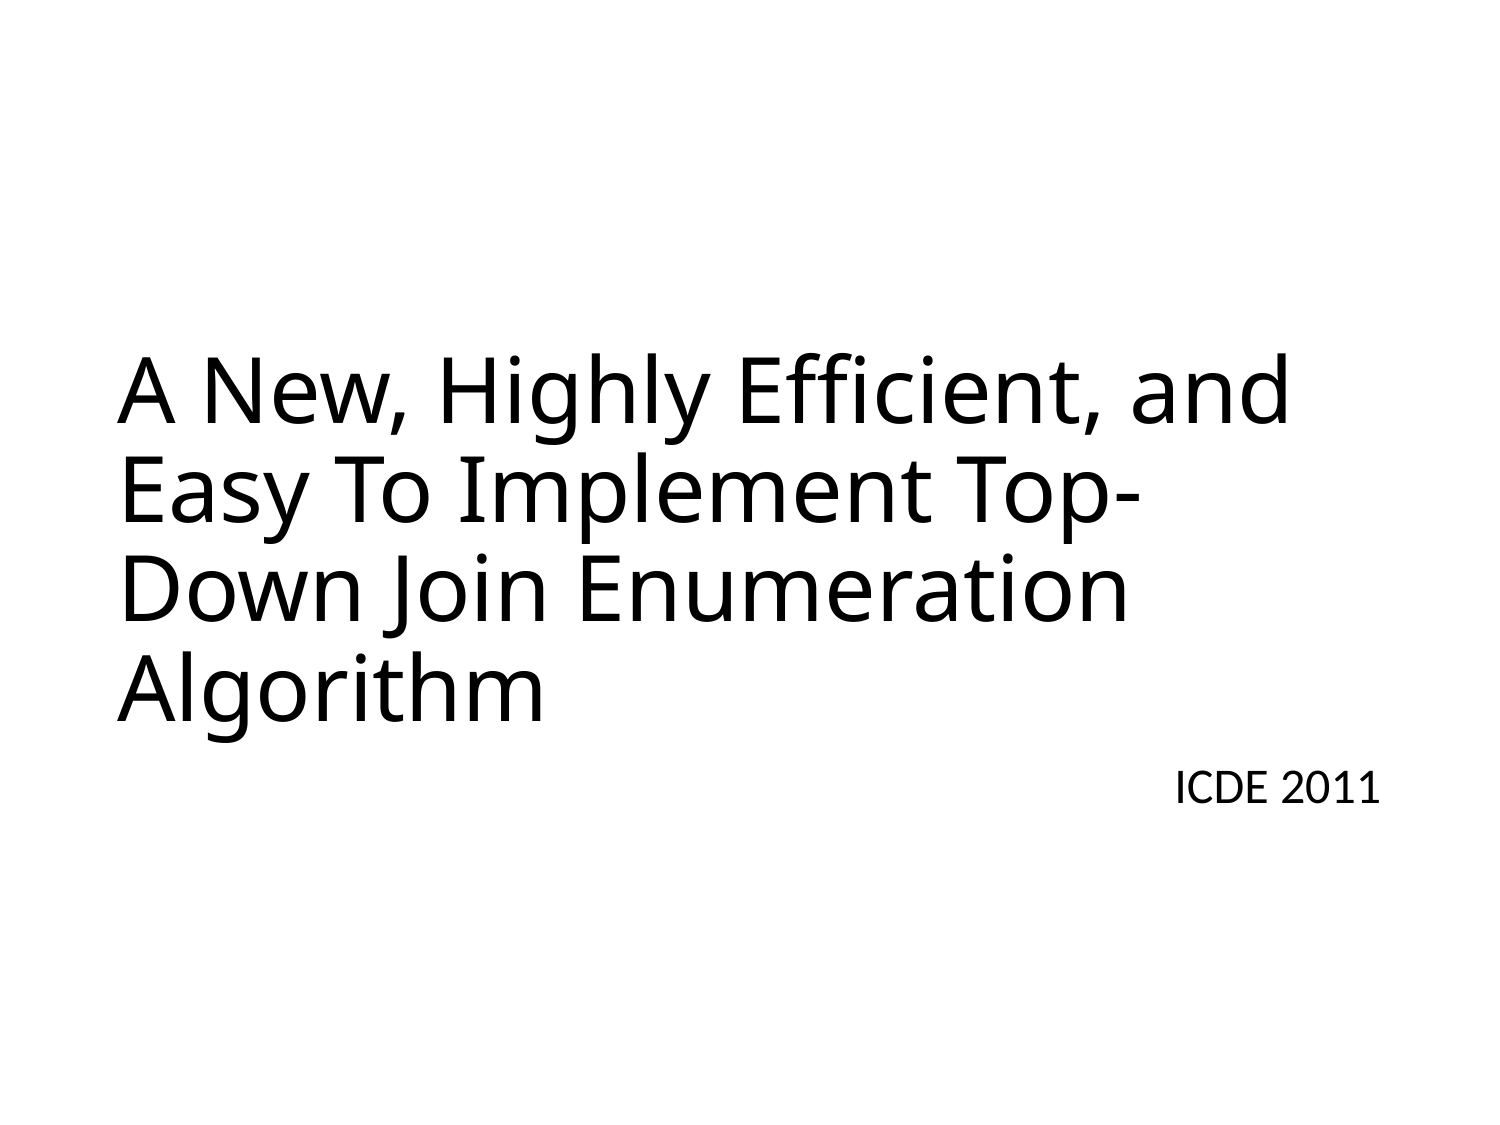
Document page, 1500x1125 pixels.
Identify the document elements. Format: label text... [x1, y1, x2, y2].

list ICDE 2011 [102, 752, 1397, 999]
title A New, Highly Efficient, and Easy To Implement Top-Down Join Enumeration Algorithm [102, 280, 1397, 749]
